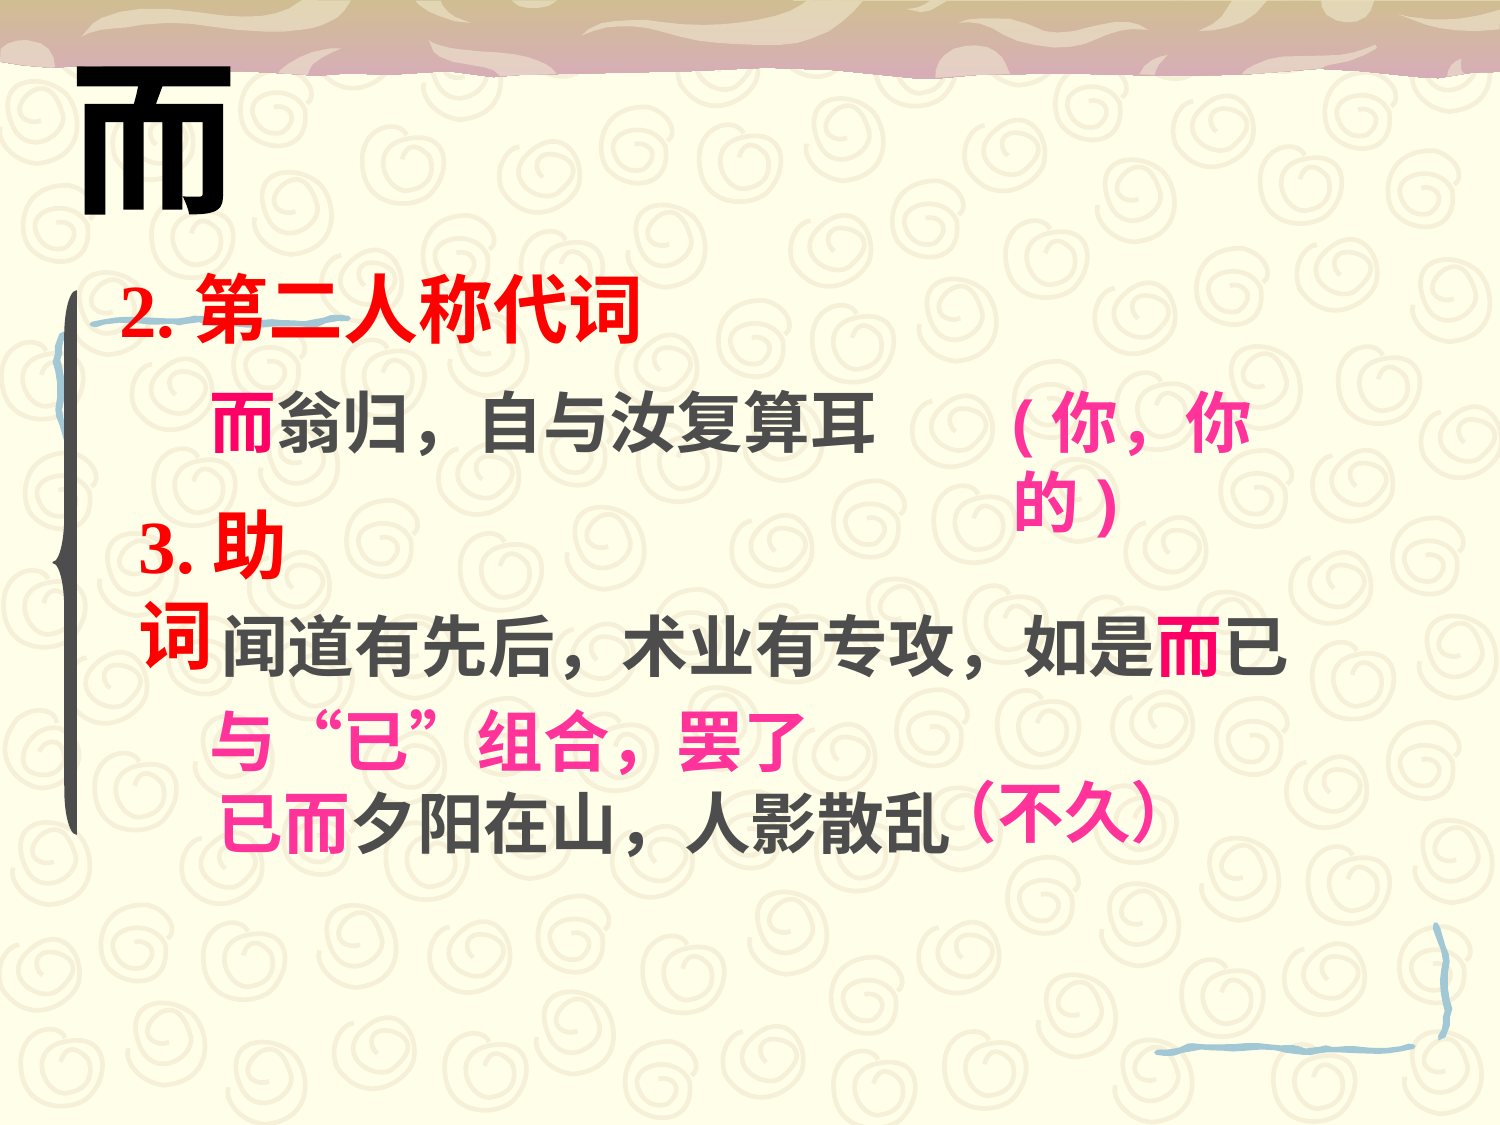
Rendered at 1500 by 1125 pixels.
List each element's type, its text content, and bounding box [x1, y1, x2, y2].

text_box [53, 290, 77, 835]
text_box 与“已”组合，罢了 [194, 692, 833, 788]
text_box (你，你的) [998, 373, 1349, 549]
text_box 2.第二人称代词 [104, 255, 659, 361]
text_box （不久） [915, 763, 1213, 858]
text_box 已而夕阳在山，人影散乱 [171, 774, 1022, 983]
text_box 而翁归，自与汝复算耳 [194, 373, 998, 469]
text_box 闻道有先后，术业有专攻，如是而已 [206, 597, 1329, 693]
text_box 3.助词 [123, 491, 374, 687]
